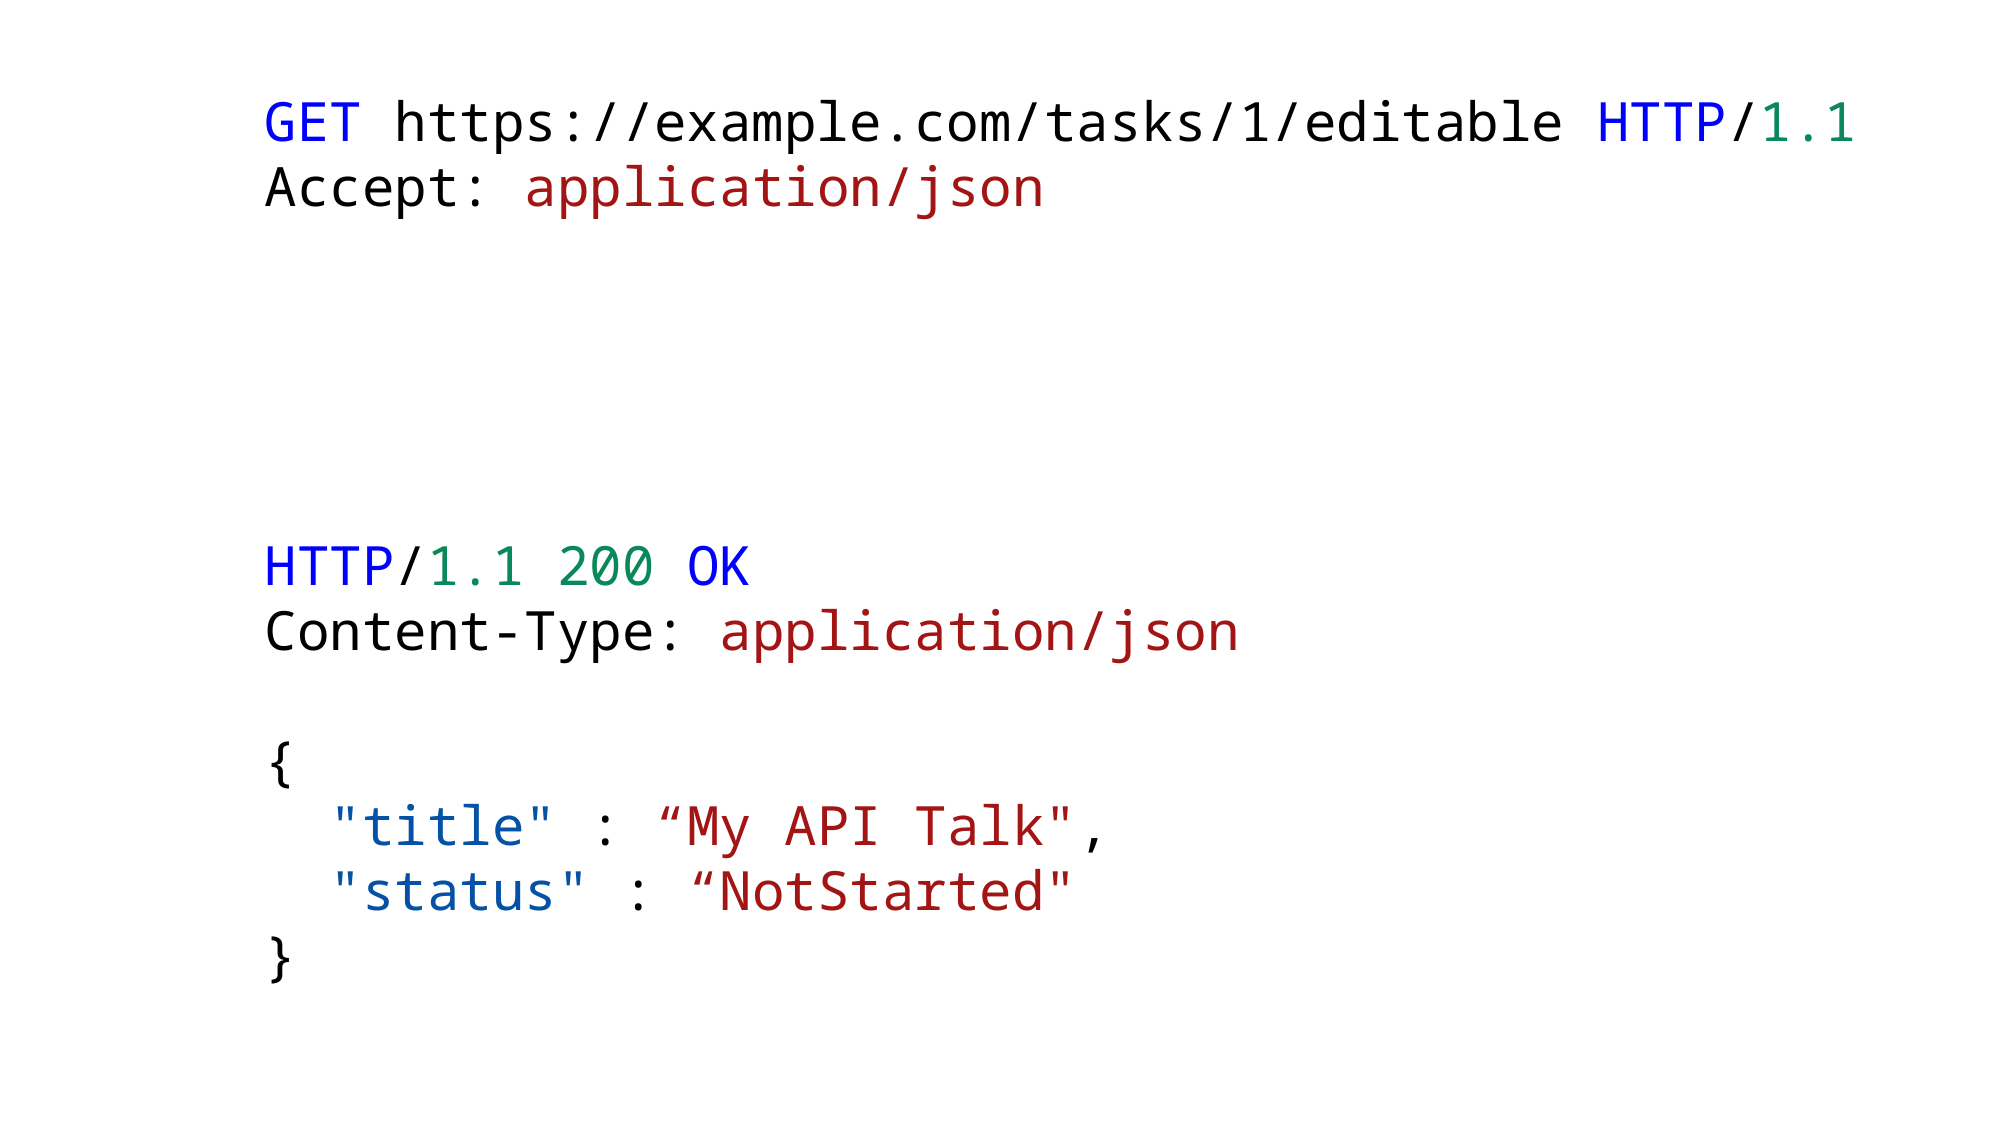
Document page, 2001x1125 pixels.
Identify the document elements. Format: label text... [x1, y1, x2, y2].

text_box GET https://example.com/tasks/1/editable HTTP/1.1 Accept: application/json [249, 80, 2000, 226]
text_box HTTP/1.1 200 OK Content-Type: application/json { "title" : “My API Talk", "status" : “NotStarted" } [249, 524, 1686, 994]
